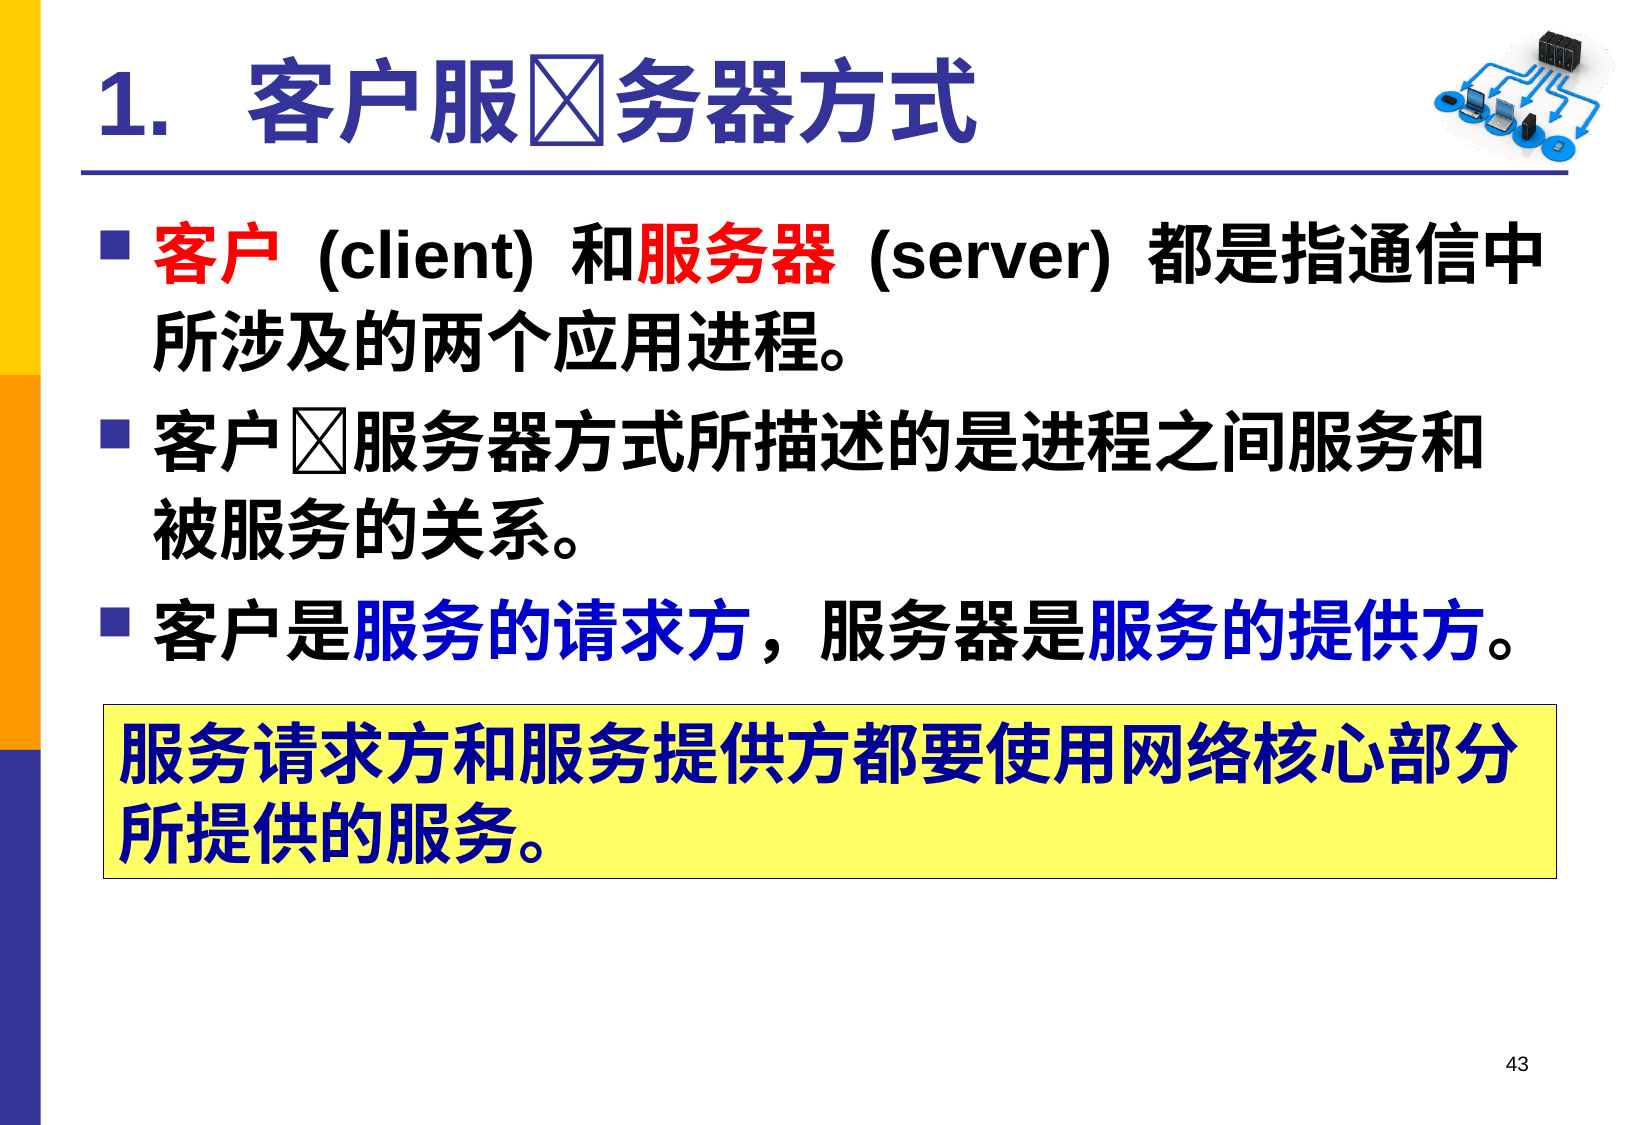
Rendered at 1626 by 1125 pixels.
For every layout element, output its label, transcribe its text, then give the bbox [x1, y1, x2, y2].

slide_number 43 [1164, 1042, 1544, 1118]
picture [1431, 30, 1616, 165]
text_box 服务请求方和服务提供方都要使用网络核心部分所提供的服务。 [103, 704, 1557, 879]
title 1. 客户服务器方式 [81, 30, 1569, 161]
list 客户 (client) 和服务器 (server) 都是指通信中所涉及的两个应用进程。 客户服务器方式所描述的是进程之间服务和被服务的关系。 客户是服务的请求方，服务器是服务的提供方。 [81, 196, 1569, 1006]
